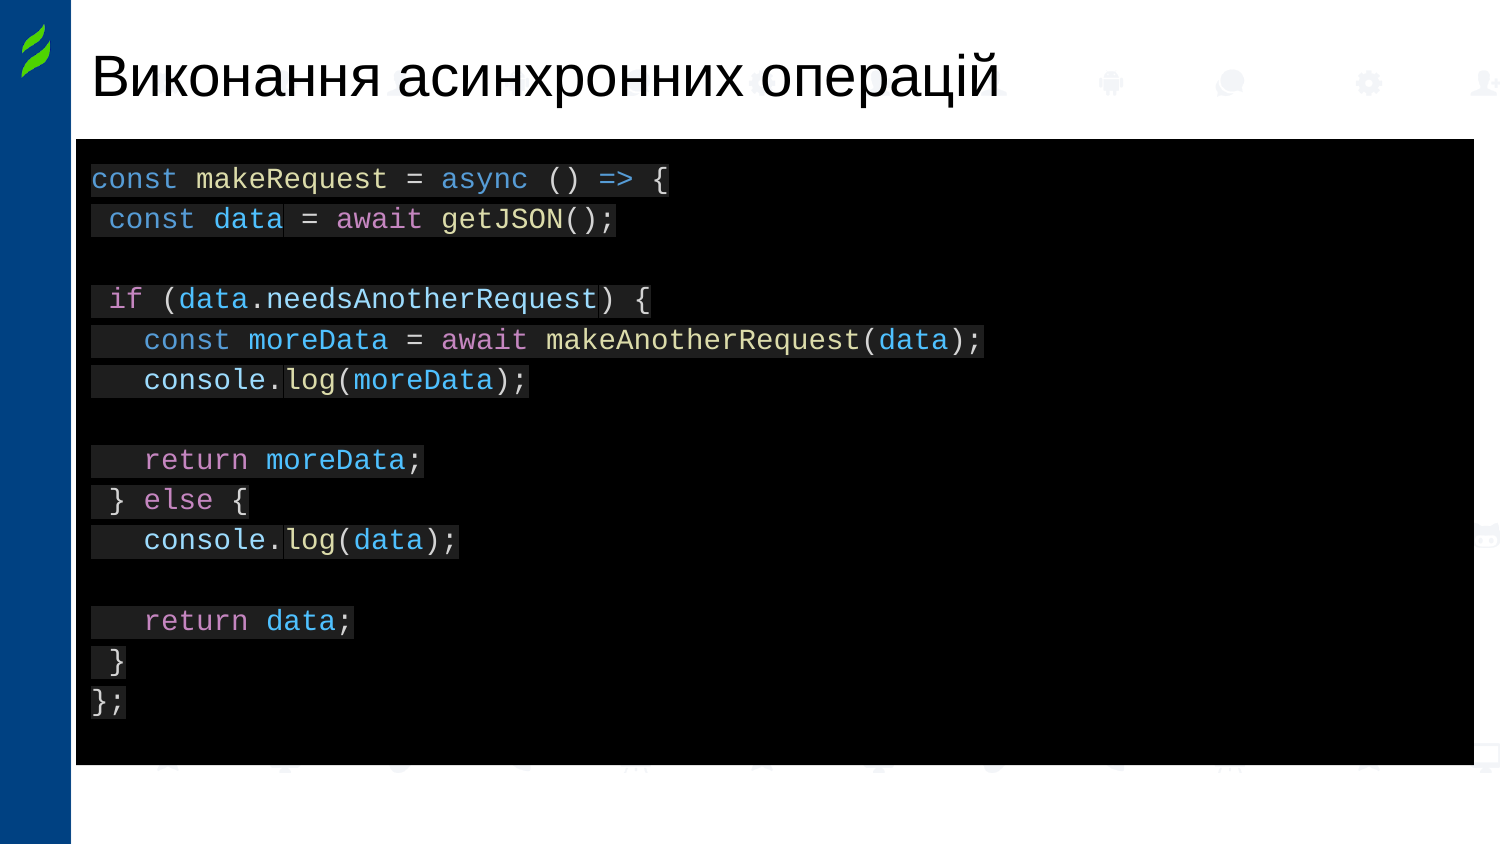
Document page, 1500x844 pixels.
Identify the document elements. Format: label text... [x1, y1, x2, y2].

title Виконання асинхронних операцій [76, 23, 1474, 117]
list const makeRequest = async () => { const data = await getJSON(); if (data.needsAnotherRequest) { const moreData = await makeAnotherRequest(data); console.log(moreData); return moreData; } else { console.log(data); return data; } }; [76, 139, 1474, 766]
picture [0, 0, 1500, 844]
